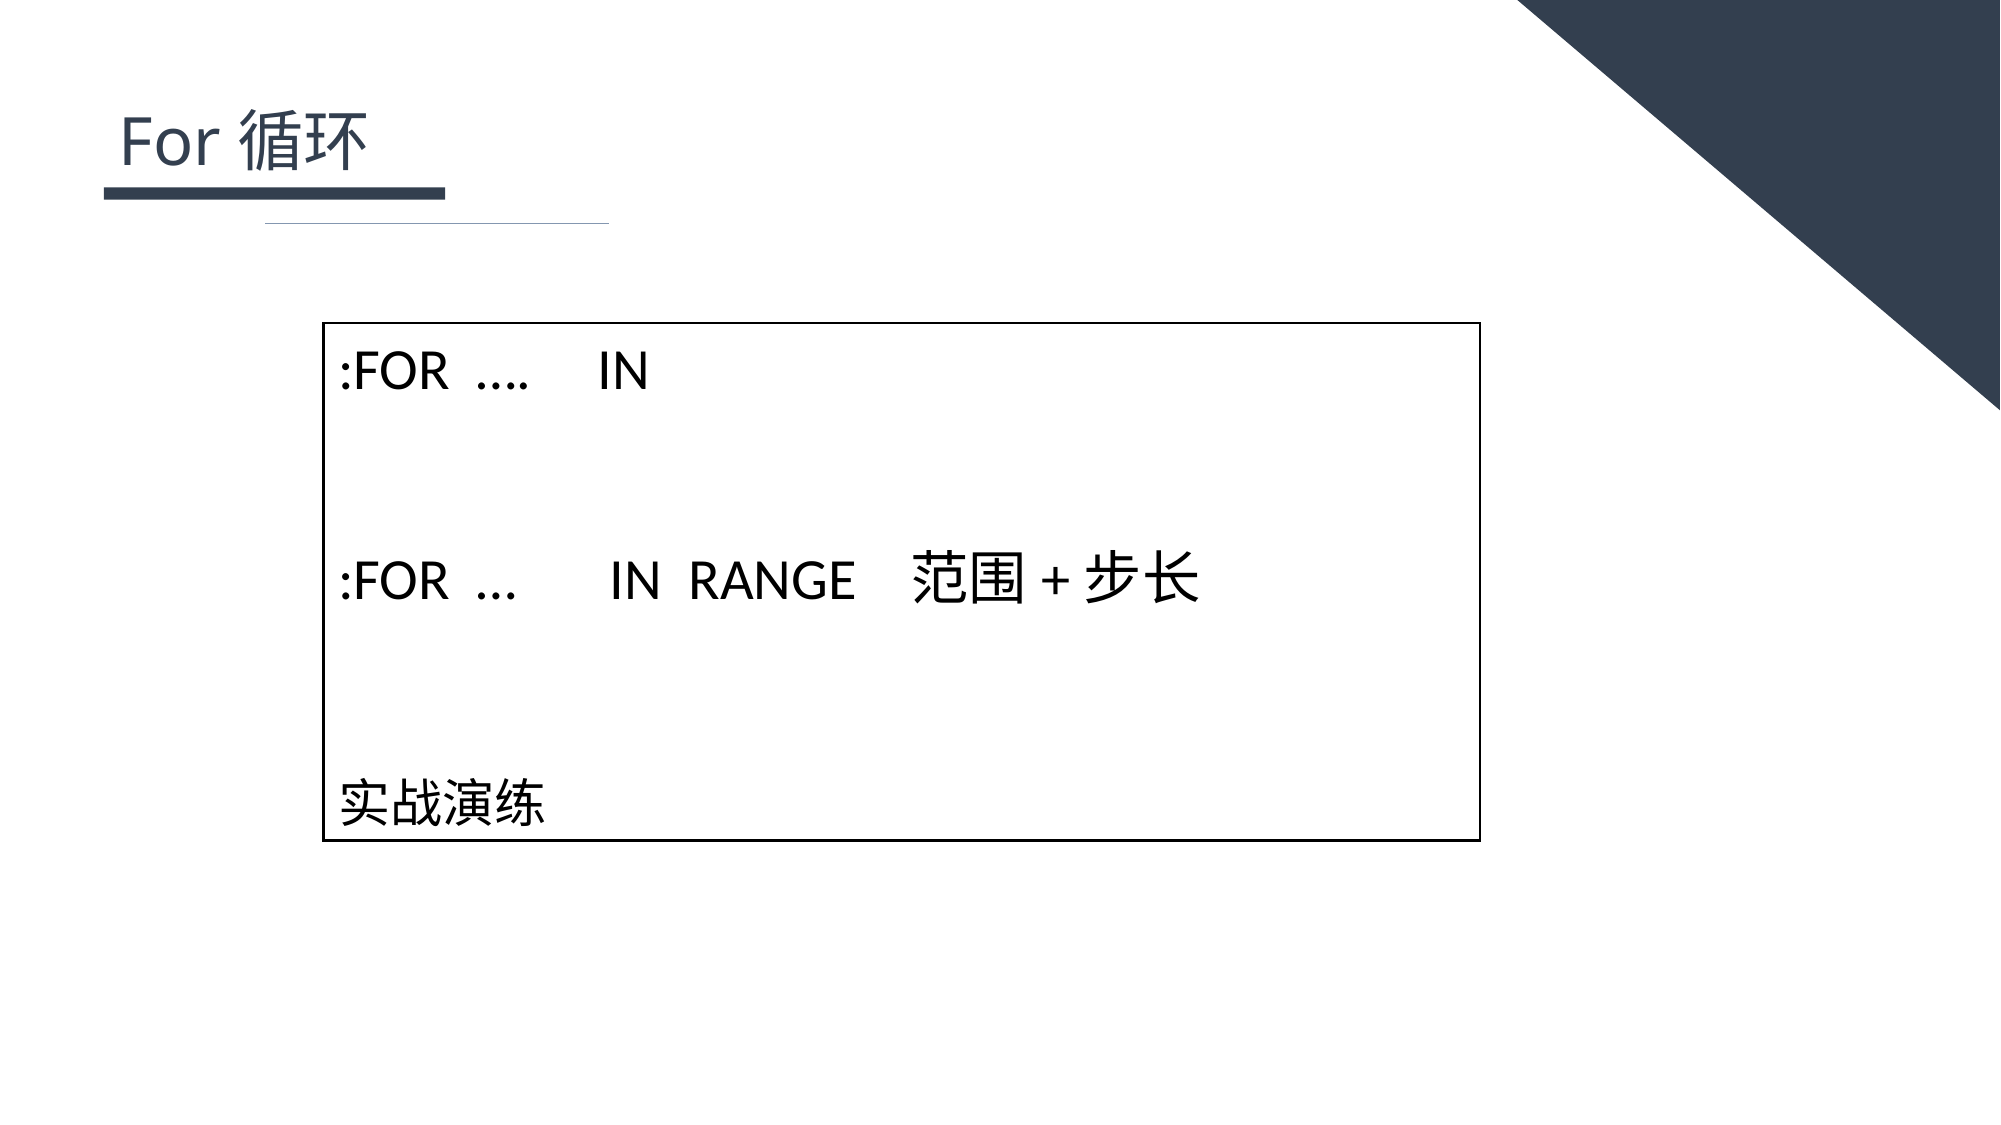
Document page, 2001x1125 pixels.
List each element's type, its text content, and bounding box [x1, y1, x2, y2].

text_box :FOR …. IN :FOR … IN RANGE 范围+步长 实战演练 [322, 322, 1481, 842]
text_box [1515, 0, 2000, 412]
text_box For循环 [103, 91, 802, 187]
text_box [103, 187, 610, 224]
